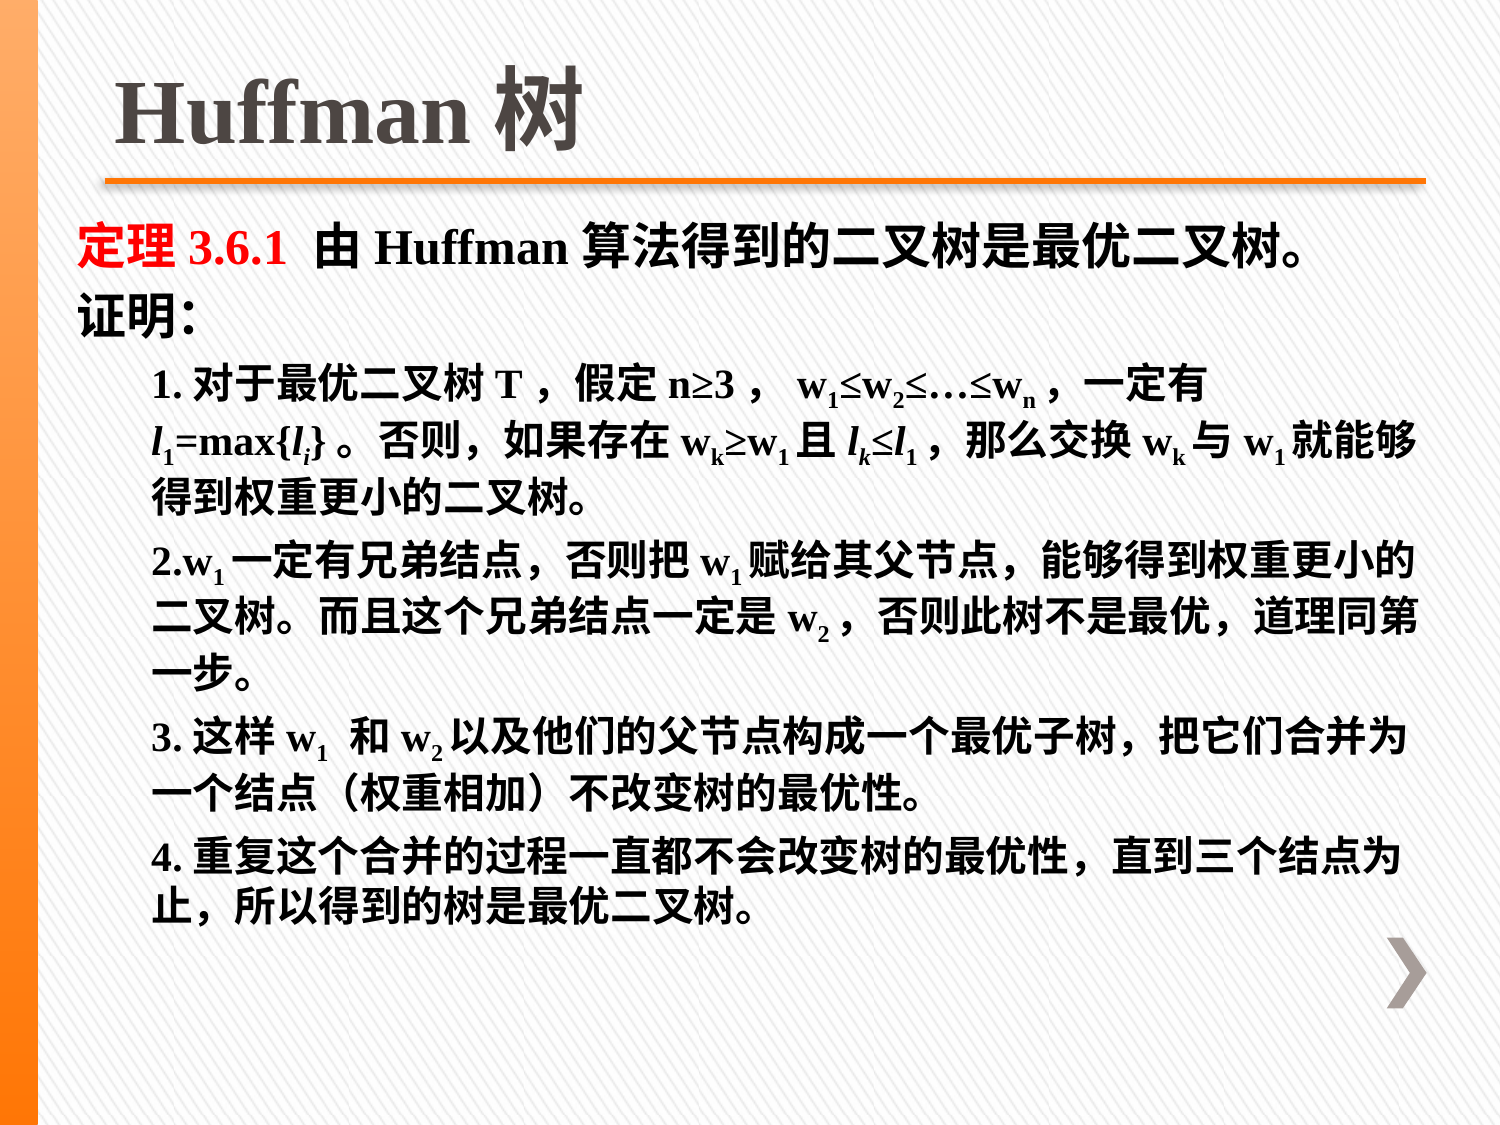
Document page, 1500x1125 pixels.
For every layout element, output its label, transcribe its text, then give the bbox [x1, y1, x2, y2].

title 割集矩阵的性质 [0, 281, 37, 285]
list 定理3.6.1 由Huffman算法得到的二叉树是最优二叉树。 证明： 1.对于最优二叉树T，假定n≥3，w1≤w2≤…≤wn，一定有l1=max{li}。否则，如果存在wk≥w1且lk≤l1，那么交换wk与w1就能够得到权重更小的二叉树。 2.w1一定有兄弟结点，否则把w1赋给其父节点，能够得到权重更小的二叉树。而且这个兄弟结点一定是w2，否则此树不是最优，道理同第一步。 3.这样w1 和w2以及他们的父节点构成一个最优子树，把它们合并为一个结点（权重相加）不改变树的最优性。 4.重复这个合并的过程一直都不会改变树的最优性，直到三个结点为止，所以得到的树是最优二叉树。 [61, 206, 1445, 1062]
title Huffman树 [99, 0, 1422, 170]
